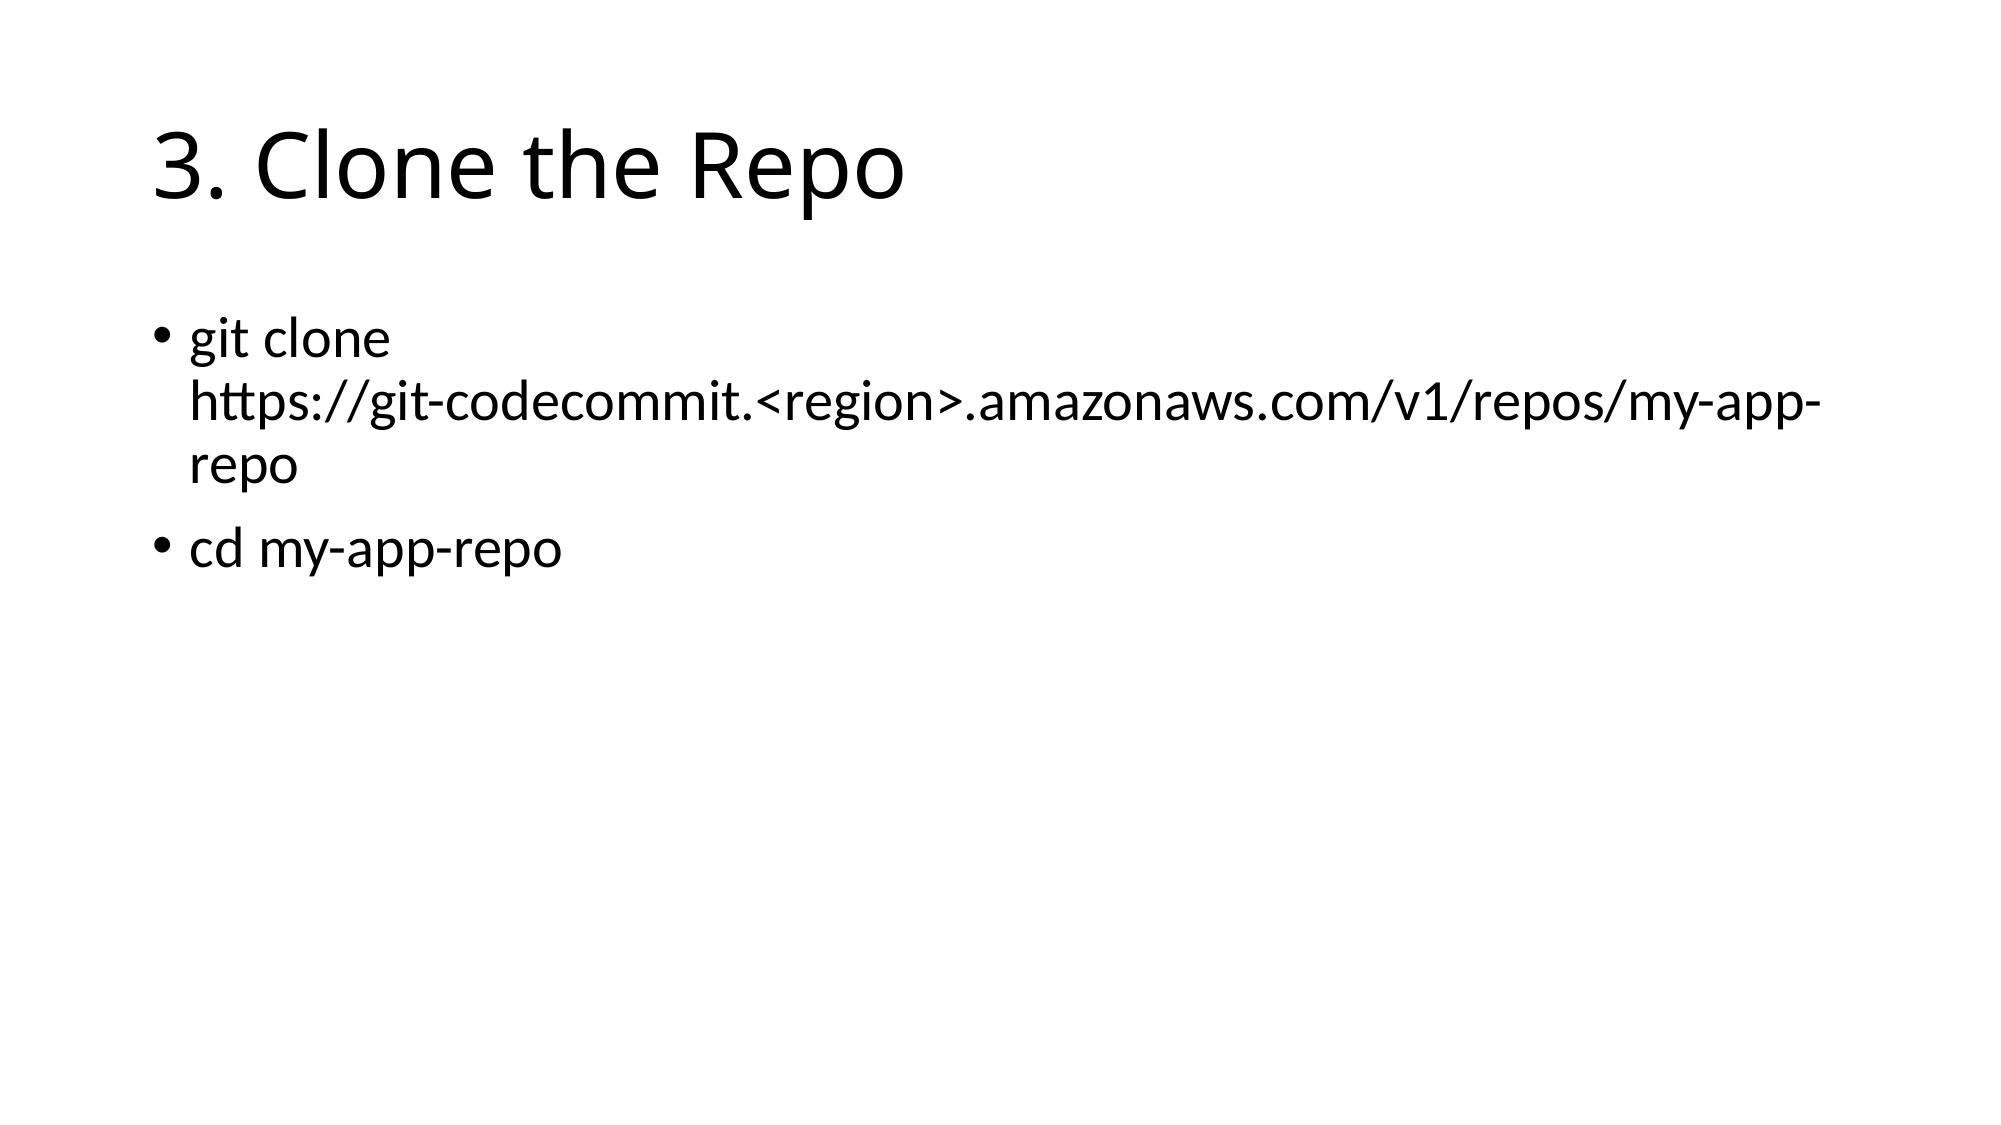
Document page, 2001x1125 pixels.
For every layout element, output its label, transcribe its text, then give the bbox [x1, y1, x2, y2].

title 3. Clone the Repo [137, 59, 1863, 278]
list git clone https://git-codecommit.<region>.amazonaws.com/v1/repos/my-app-repo cd my-app-repo [137, 299, 1863, 1014]
